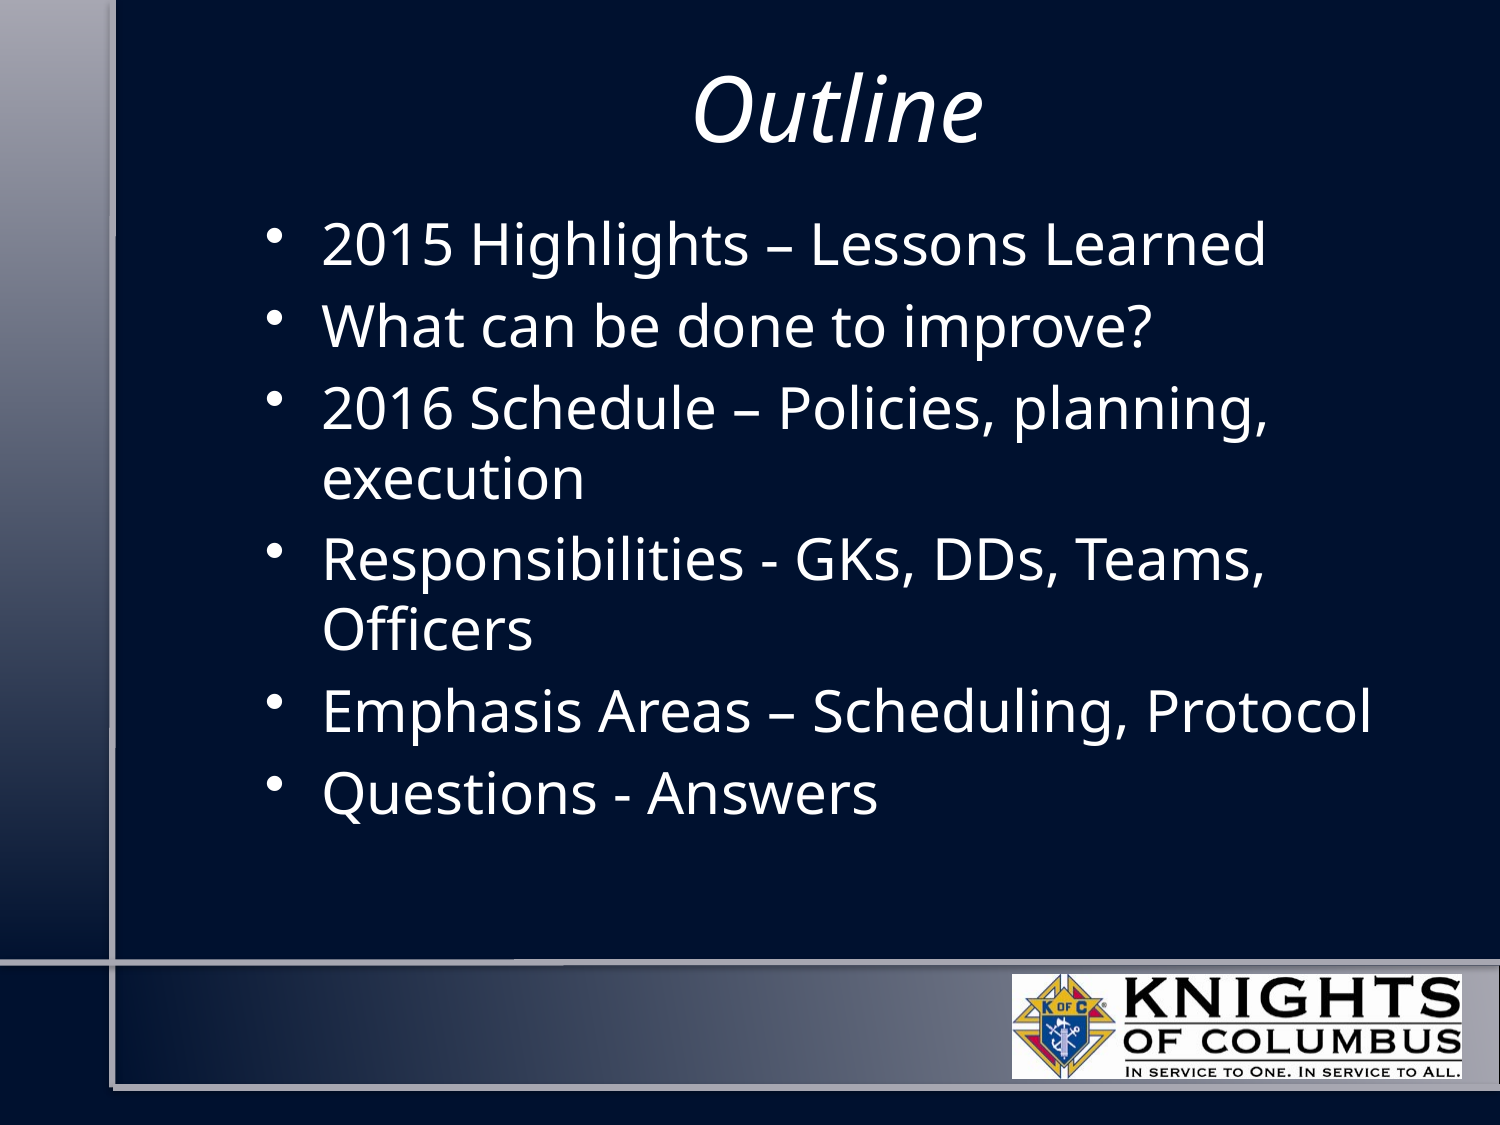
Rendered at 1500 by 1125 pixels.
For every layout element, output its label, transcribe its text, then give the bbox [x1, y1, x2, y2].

picture [1012, 974, 1462, 1079]
title Outline [249, 12, 1426, 201]
list 2015 Highlights – Lessons Learned What can be done to improve? 2016 Schedule – Policies, planning, execution Responsibilities - GKs, DDs, Teams, Officers Emphasis Areas – Scheduling, Protocol Questions - Answers [249, 199, 1413, 876]
